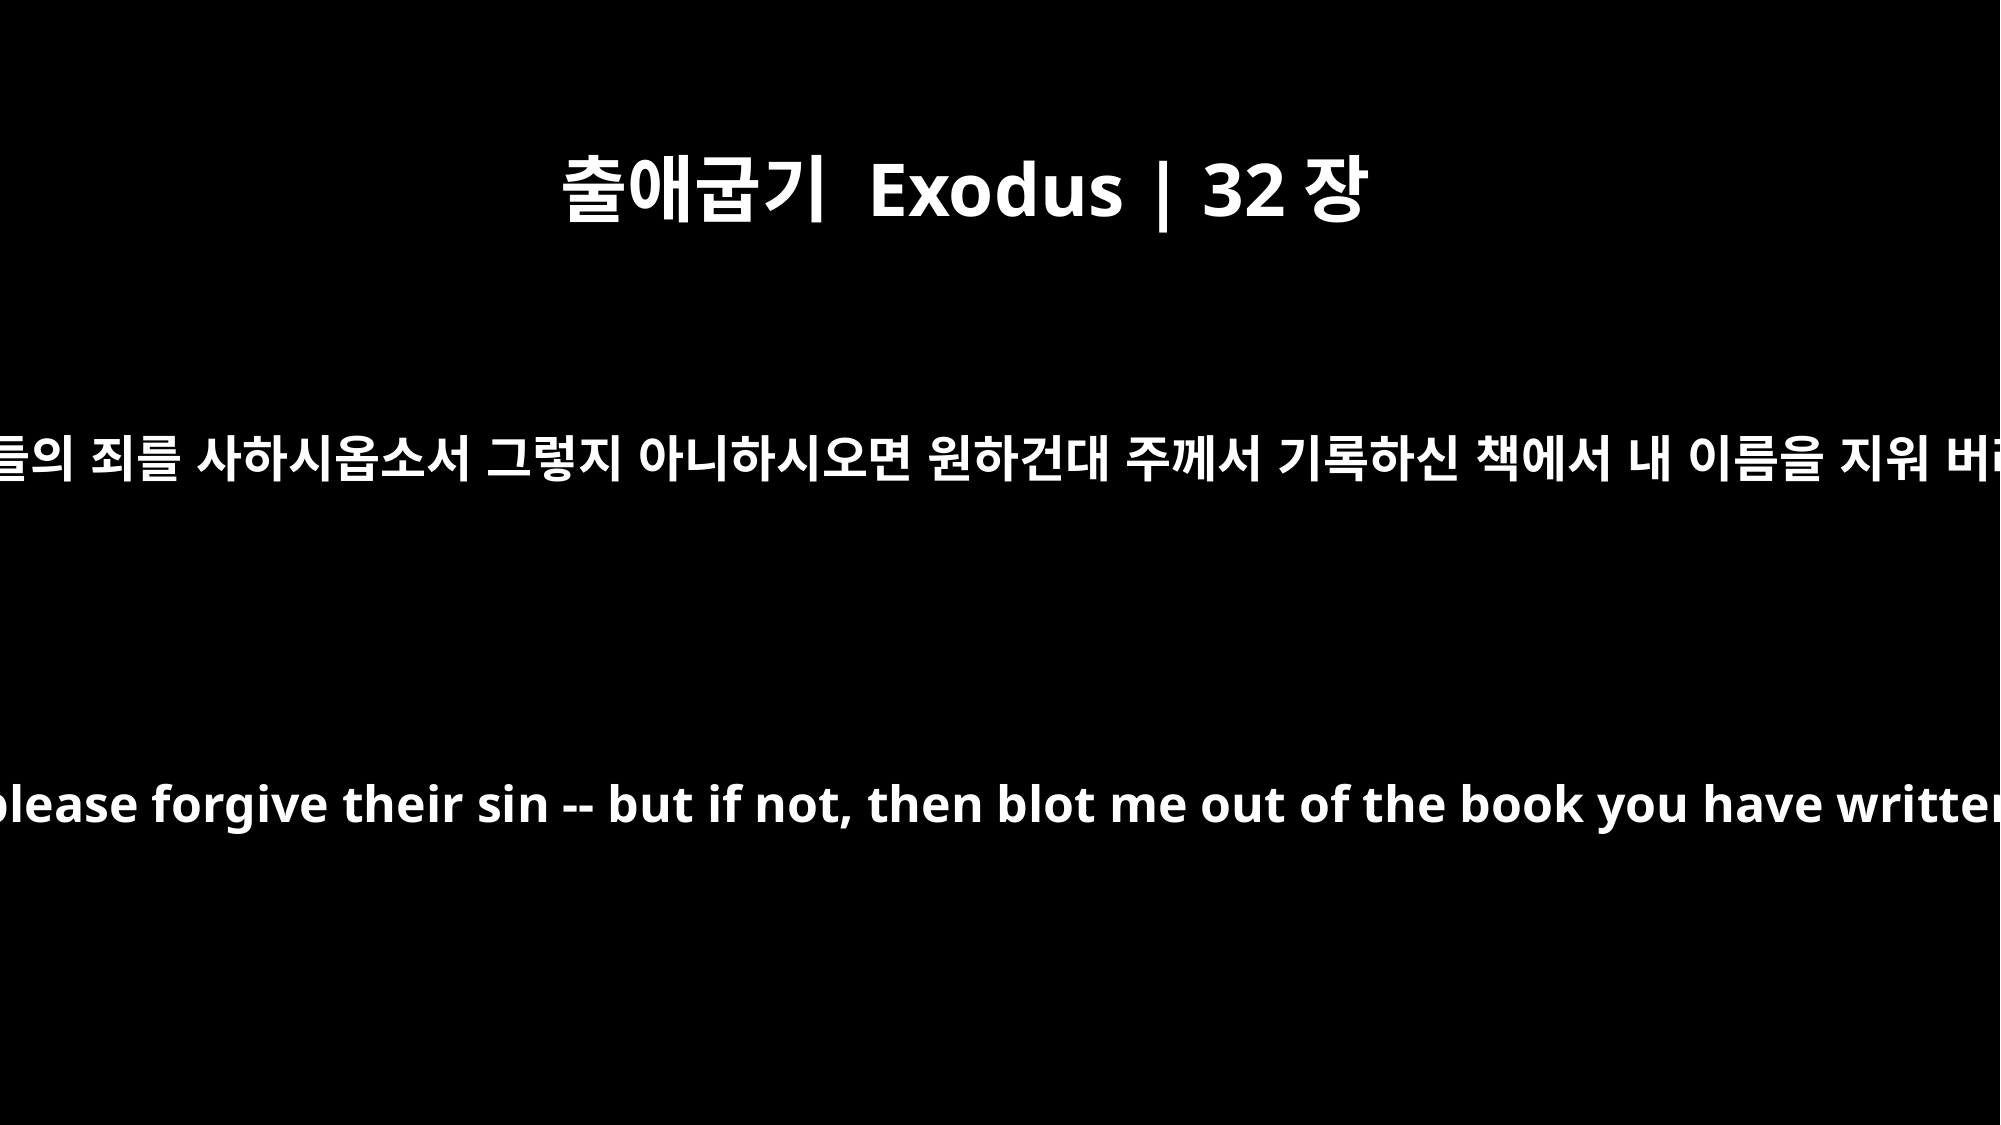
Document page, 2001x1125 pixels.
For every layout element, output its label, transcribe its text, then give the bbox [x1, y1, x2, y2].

text_box But now, please forgive their sin -- but if not, then blot me out of the book you have written." [0, 764, 2000, 840]
text_box 출애굽기 Exodus | 32장 [545, 136, 1387, 239]
text_box 32 그러나 이제 그들의 죄를 사하시옵소서 그렇지 아니하시오면 원하건대 주께서 기록하신 책에서 내 이름을 지워 버려 주옵소서 [0, 359, 2000, 495]
